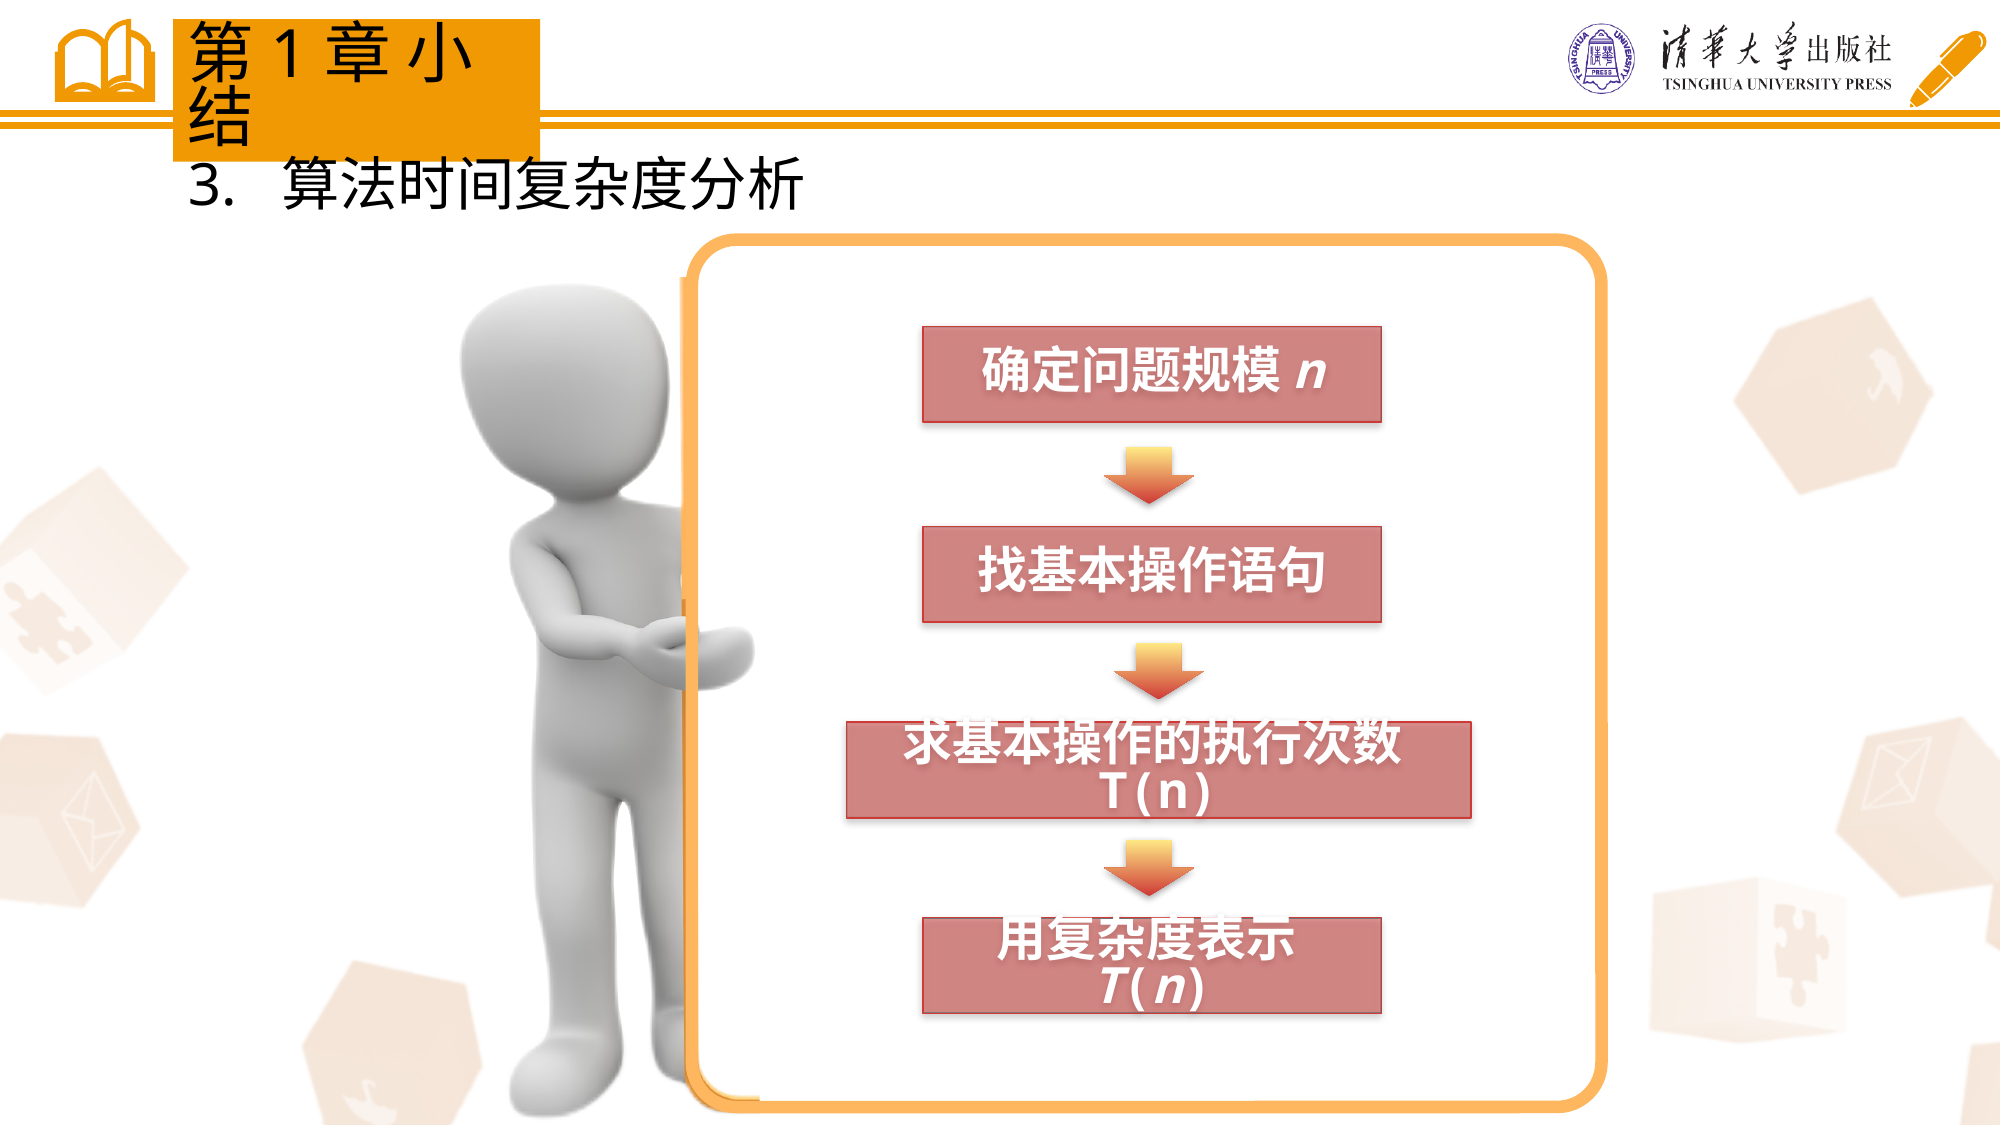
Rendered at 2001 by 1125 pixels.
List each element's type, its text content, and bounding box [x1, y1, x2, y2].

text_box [846, 642, 1413, 819]
text_box 第1章 小结 [173, 19, 541, 153]
picture [1418, 454, 2000, 1125]
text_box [267, 239, 1602, 1125]
text_box 3. 算法时间复杂度分析 [173, 153, 1119, 225]
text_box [922, 447, 1382, 623]
picture [1531, 0, 1973, 149]
picture [1936, 78, 1948, 90]
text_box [922, 839, 1382, 1014]
